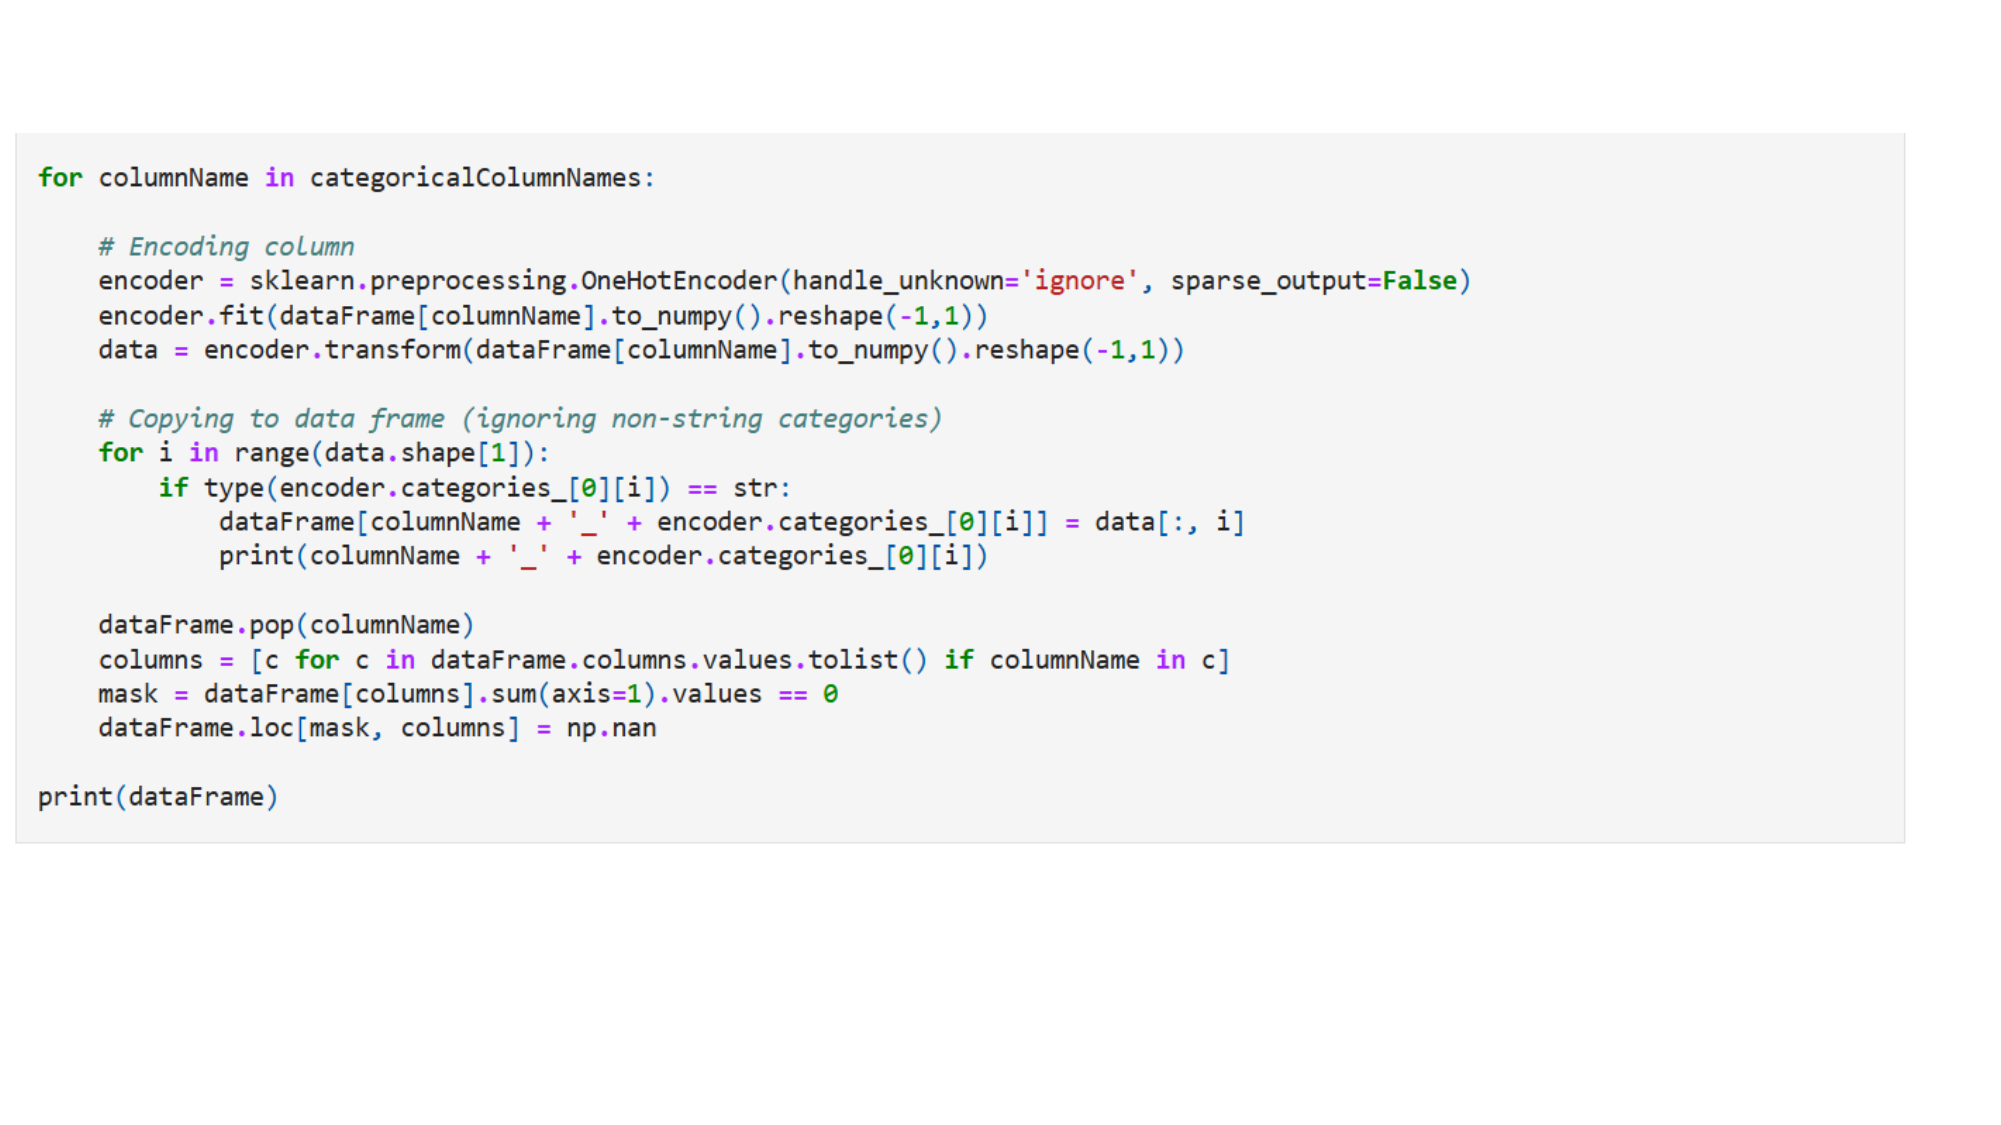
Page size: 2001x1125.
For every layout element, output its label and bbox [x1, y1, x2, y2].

picture [0, 133, 2000, 855]
